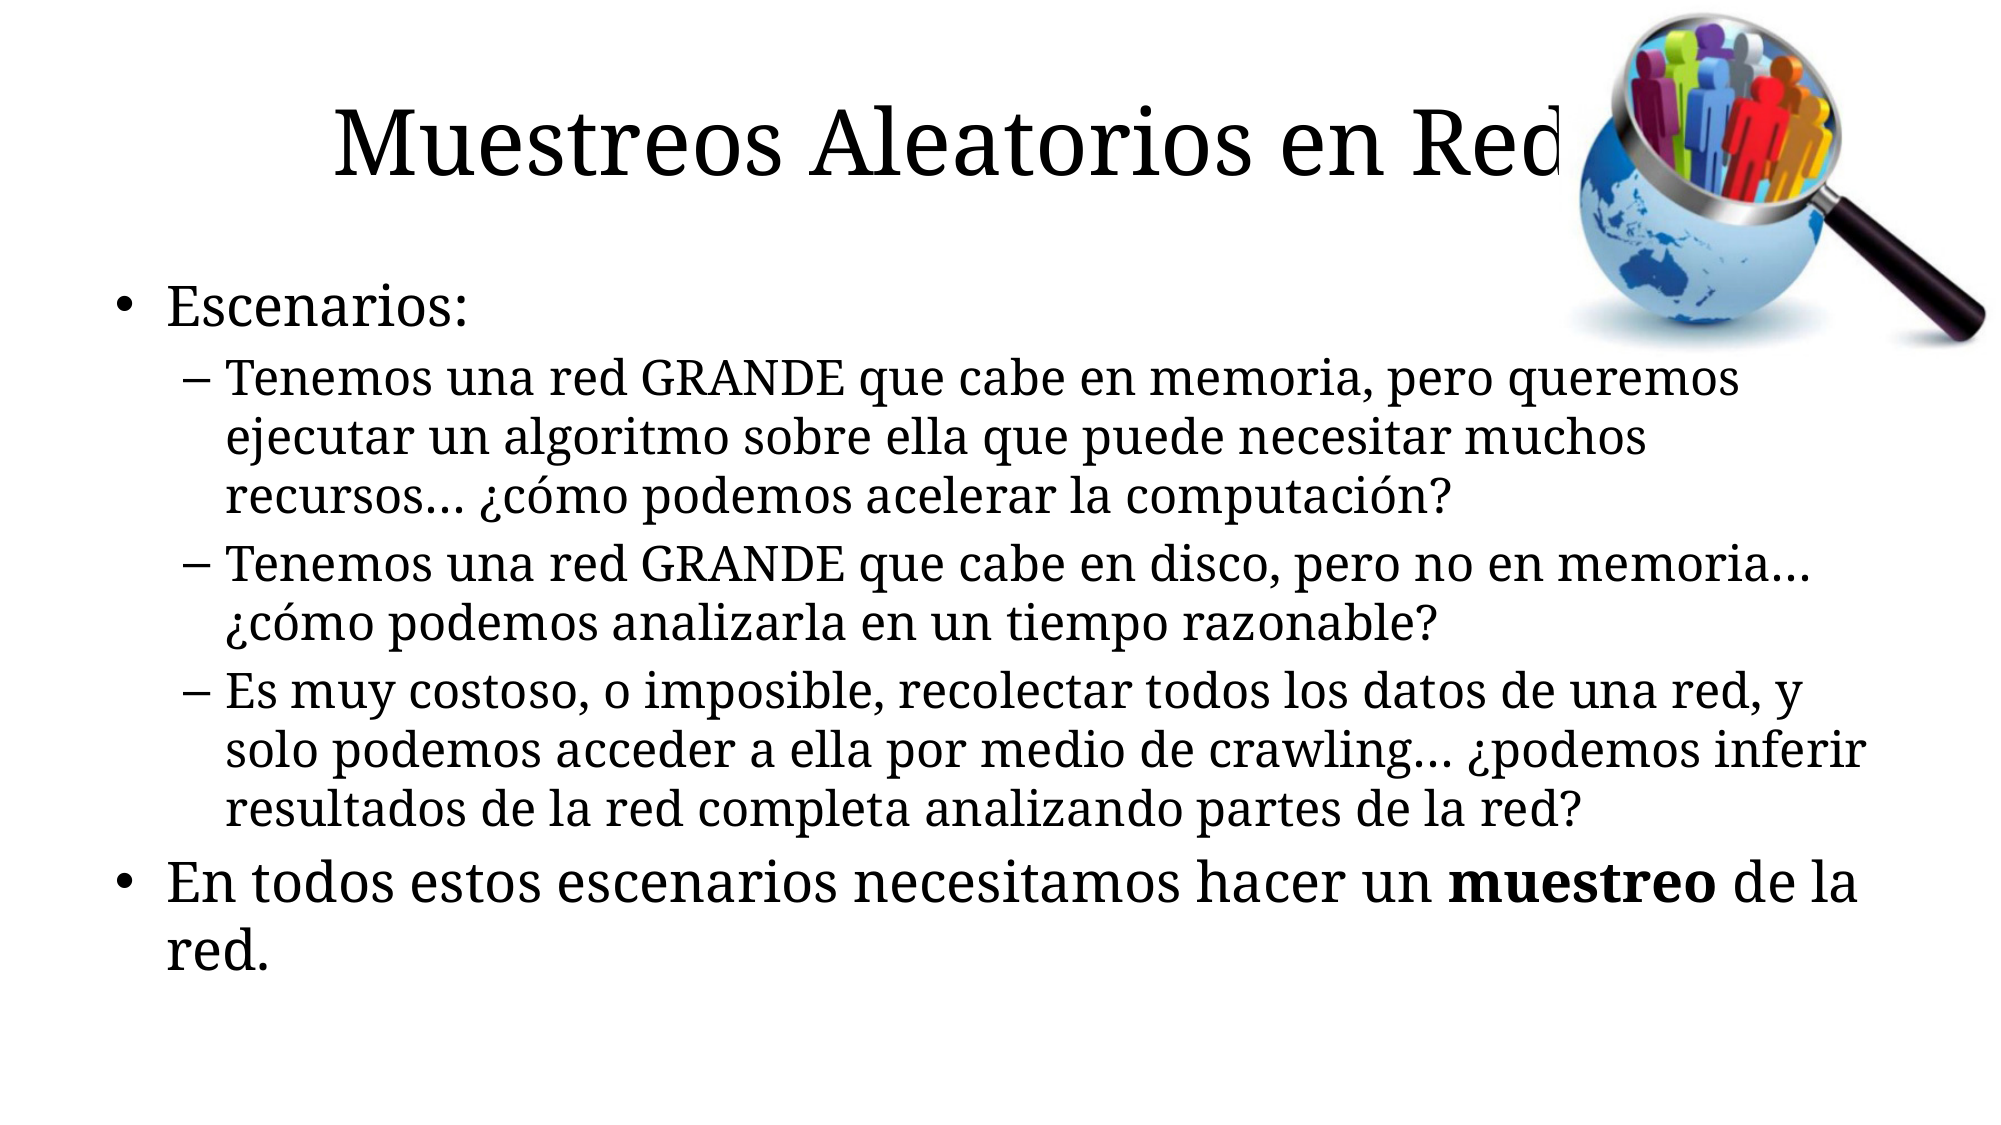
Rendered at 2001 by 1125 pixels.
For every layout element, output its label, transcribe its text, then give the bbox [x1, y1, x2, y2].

list Escenarios: Tenemos una red GRANDE que cabe en memoria, pero queremos ejecutar un algoritmo sobre ella que puede necesitar muchos recursos… ¿cómo podemos acelerar la computación? Tenemos una red GRANDE que cabe en disco, pero no en memoria… ¿cómo podemos analizarla en un tiempo razonable? Es muy costoso, o imposible, recolectar todos los datos de una red, y solo podemos acceder a ella por medio de crawling… ¿podemos inferir resultados de la red completa analizando partes de la red? En todos estos escenarios necesitamos hacer un muestreo de la red. [99, 262, 1900, 1005]
picture [1558, 1, 1997, 360]
title Muestreos Aleatorios en Redes [99, 45, 1552, 233]
